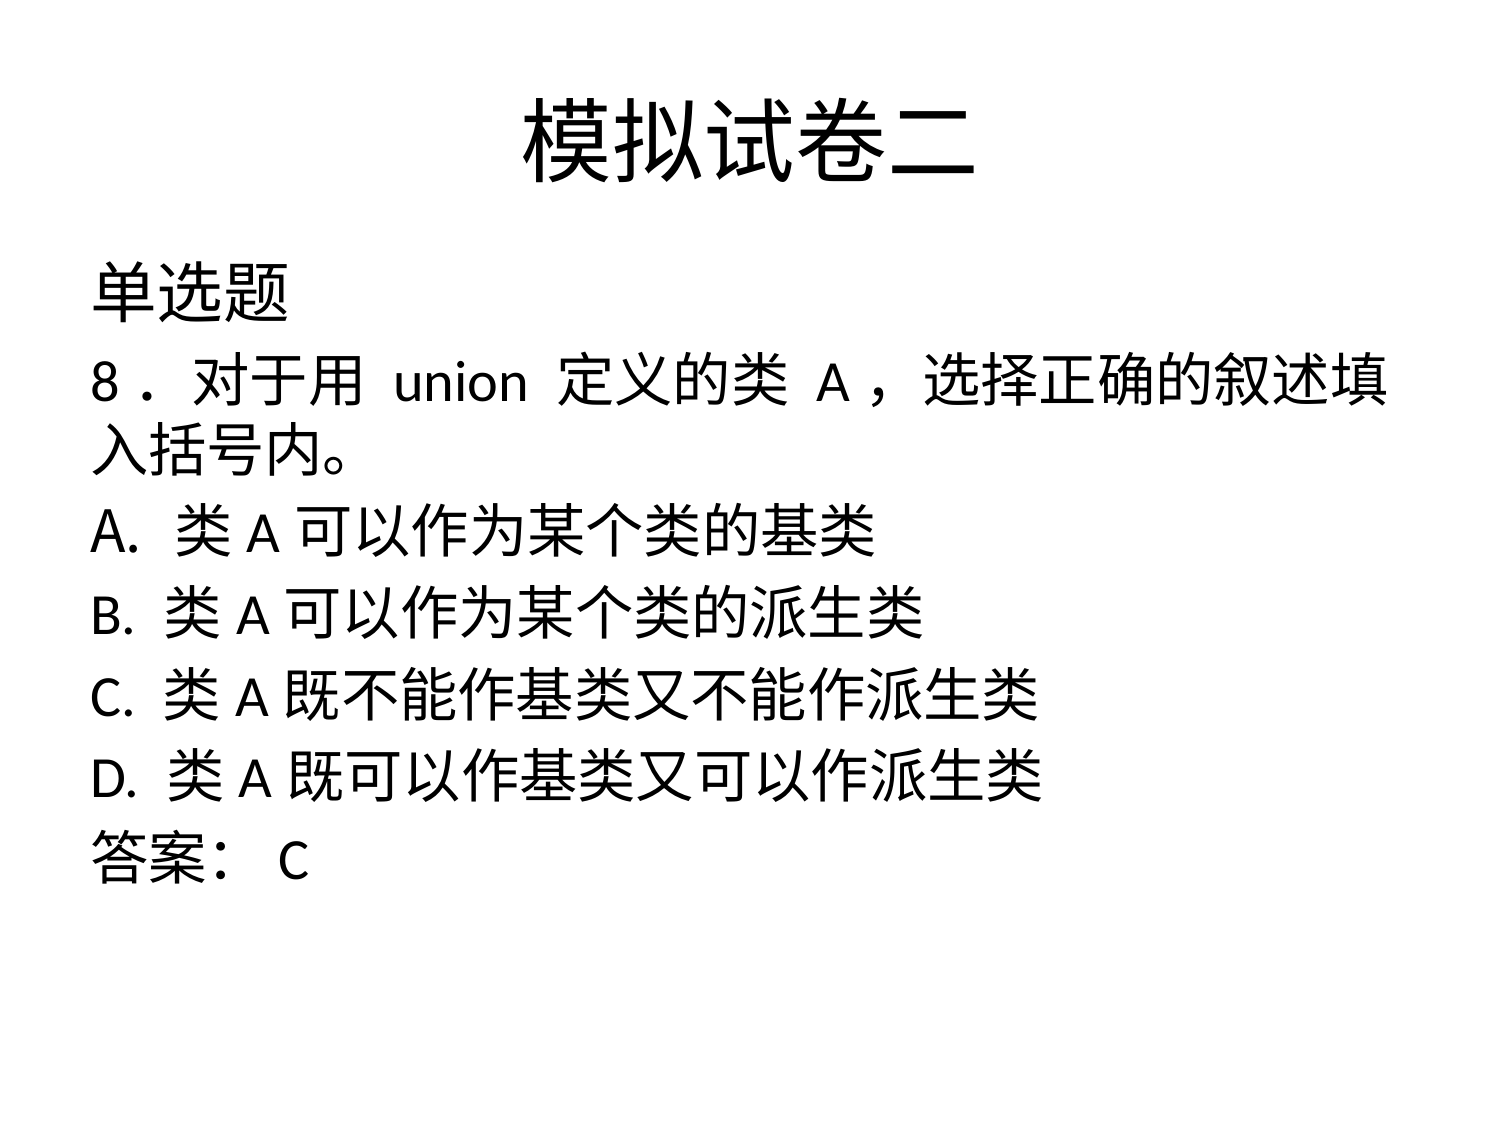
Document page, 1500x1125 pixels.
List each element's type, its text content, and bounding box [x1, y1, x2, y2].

title 模拟试卷二 [75, 45, 1425, 233]
list 单选题 8．对于用 union 定义的类 A，选择正确的叙述填入括号内。 类A可以作为某个类的基类 B. 类A可以作为某个类的派生类 C. 类A既不能作基类又不能作派生类 D. 类A既可以作基类又可以作派生类 答案：C [75, 243, 1425, 986]
